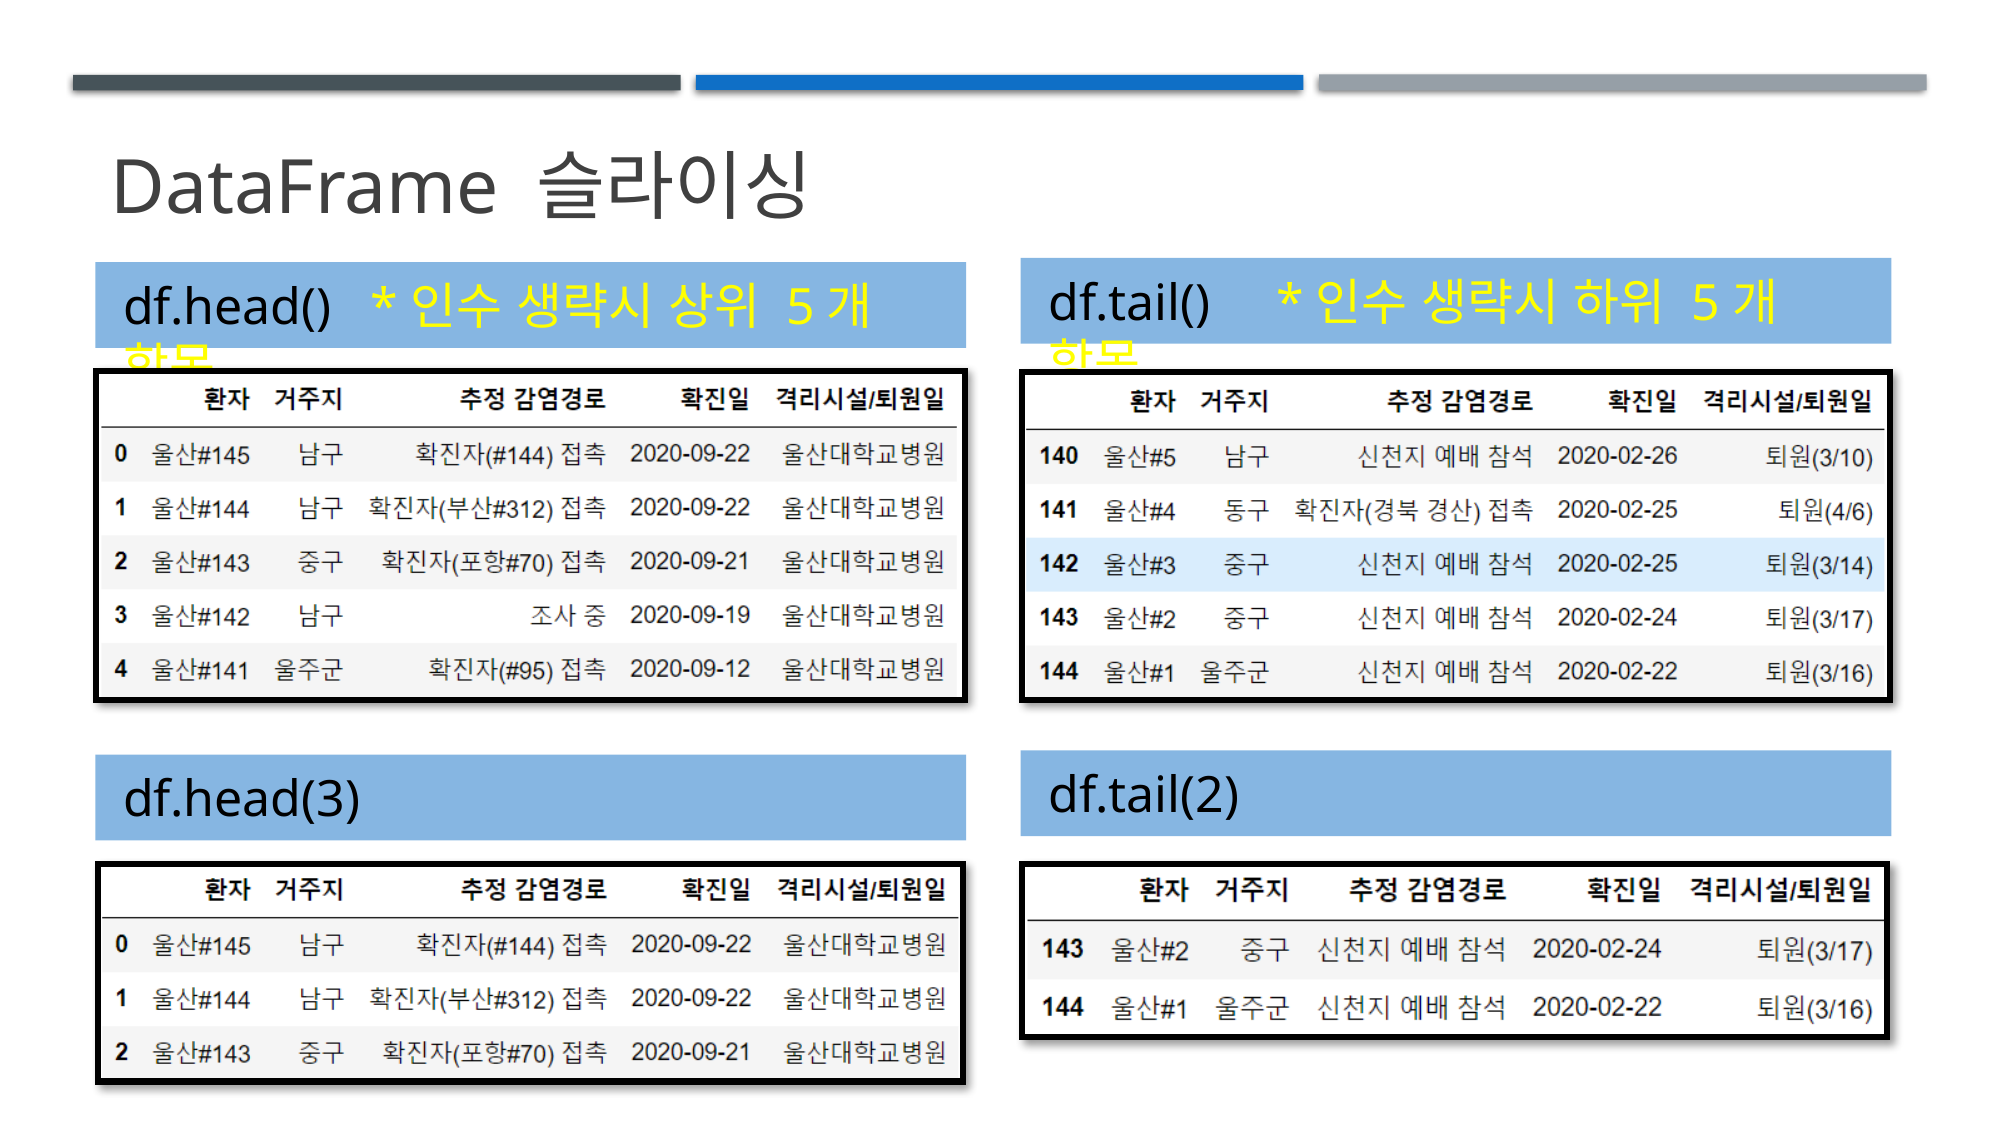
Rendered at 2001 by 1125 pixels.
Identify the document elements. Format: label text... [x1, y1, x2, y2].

text_box [95, 754, 967, 841]
text_box df.head(3) [108, 759, 963, 835]
text_box [1020, 750, 1892, 837]
text_box [95, 262, 967, 348]
picture [98, 373, 963, 698]
picture [1024, 374, 1888, 698]
text_box df.tail() *인수 생략시 하위 5개 항목 [1033, 262, 1887, 368]
picture [100, 866, 961, 1079]
text_box df.tail(2) [1033, 755, 1887, 830]
text_box [1020, 257, 1892, 344]
text_box df.head() *인수 생략시 상위 5개 항목 [108, 267, 963, 366]
picture [1024, 866, 1885, 1035]
title DataFrame 슬라이싱 [95, 115, 1905, 236]
